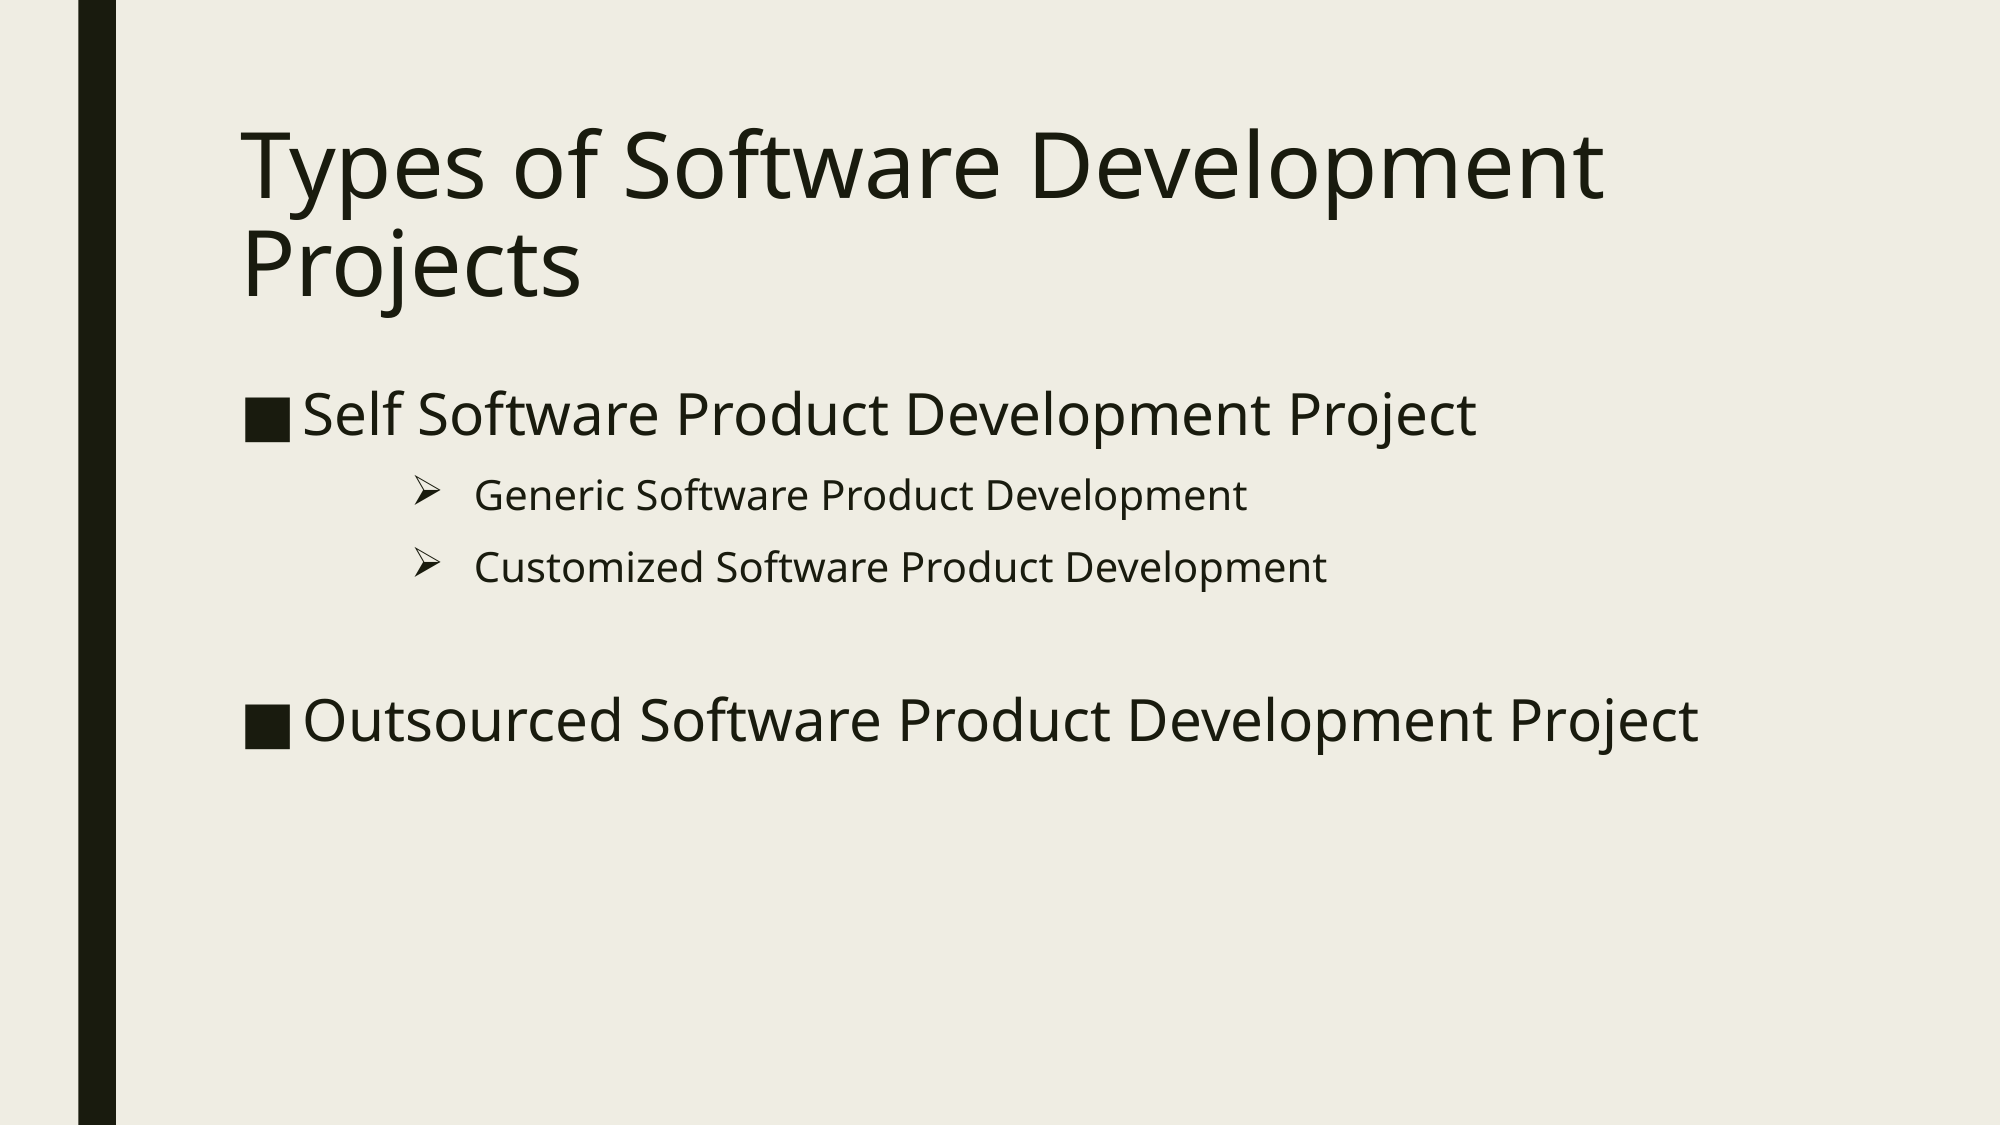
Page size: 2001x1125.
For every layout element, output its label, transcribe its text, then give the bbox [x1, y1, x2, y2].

list Self Software Product Development Project Generic Software Product Development Customized Software Product Development Outsourced Software Product Development Project [225, 375, 1800, 963]
title Types of Software Development Projects [225, 112, 1816, 357]
